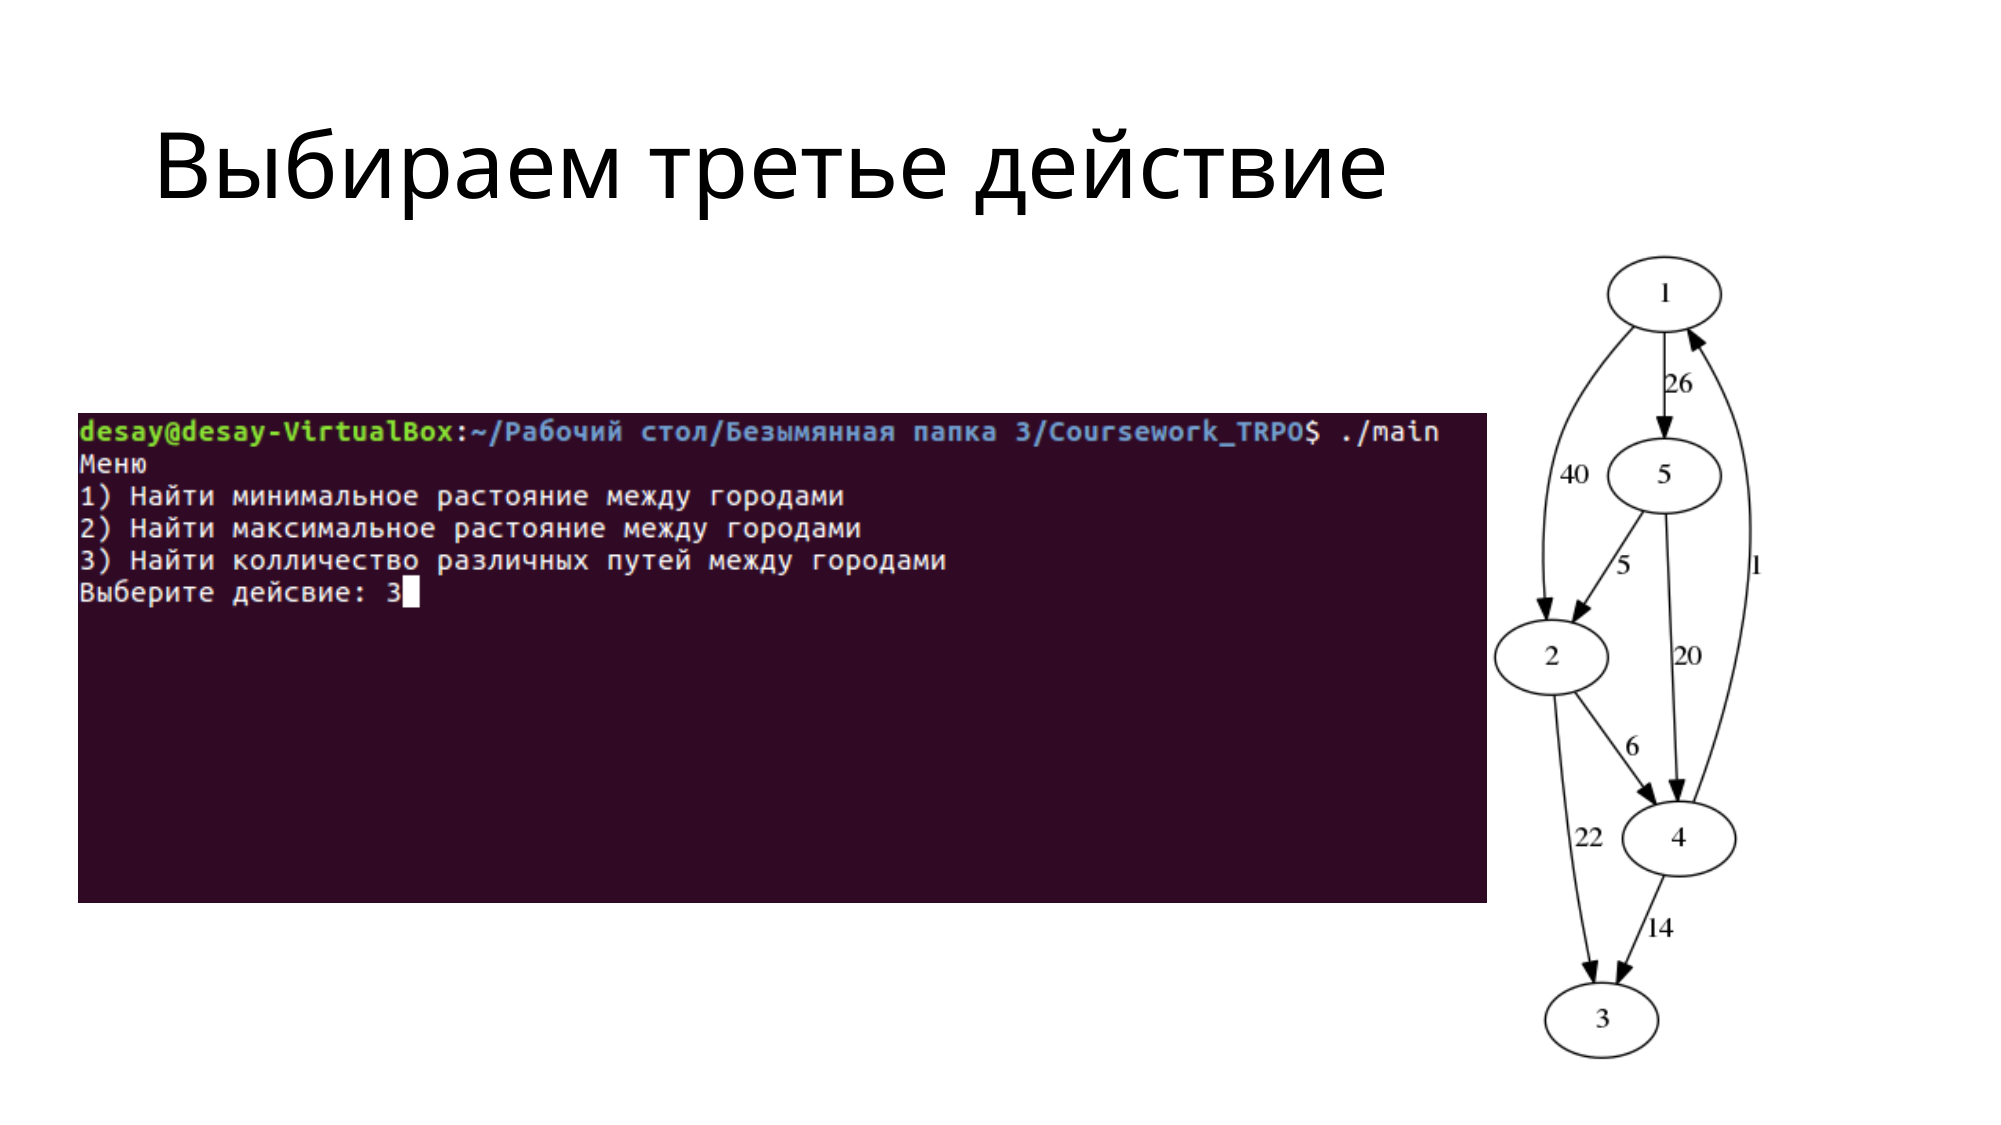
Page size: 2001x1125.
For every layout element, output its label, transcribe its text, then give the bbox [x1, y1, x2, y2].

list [78, 413, 1487, 903]
picture [1487, 249, 1771, 1067]
title Выбираем третье действие [137, 59, 1863, 278]
